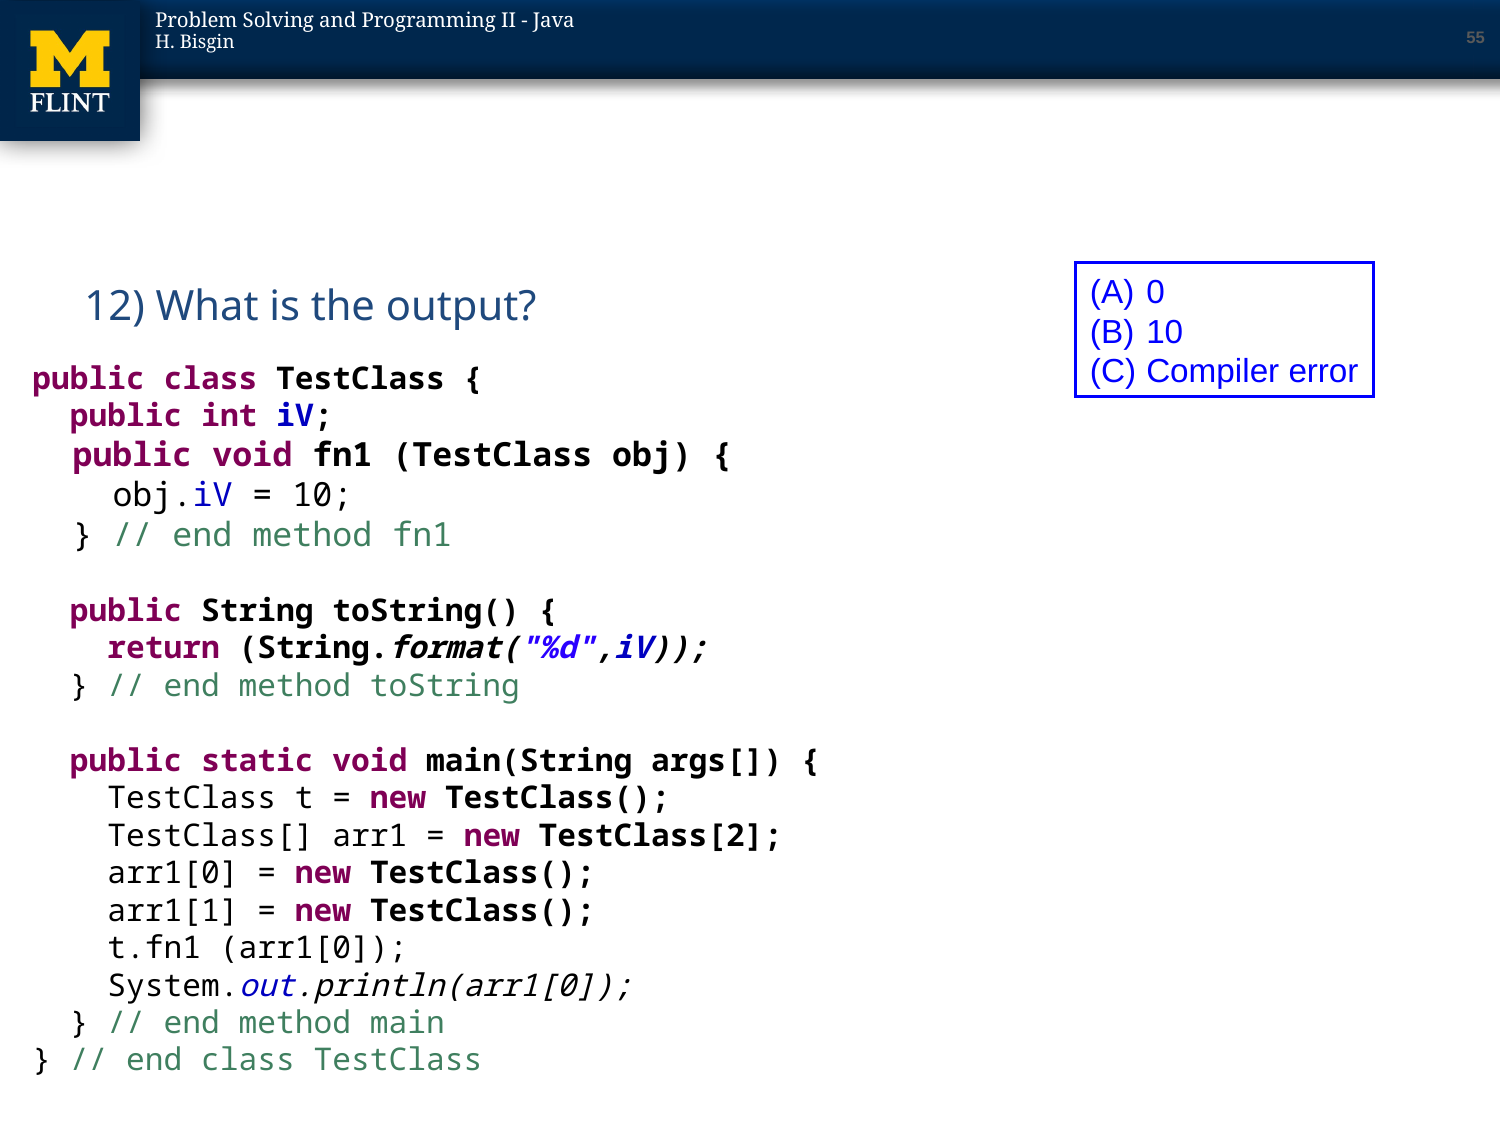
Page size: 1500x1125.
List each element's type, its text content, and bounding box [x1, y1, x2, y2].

picture [0, 0, 1500, 1122]
text_box 0 10 Compiler error [1075, 262, 1374, 397]
slide_number 55 [1149, 6, 1500, 67]
text_box public class TestClass { public int iV; public void fn1 (TestClass obj) { obj.iV = 10; } // end method fn1 public String toString() { return (String.format("%d",iV)); } // end method toString public static void main(String args[]) { TestClass t = new TestClass(); TestClass[] arr1 = new TestClass[2]; arr1[0] = new TestClass(); arr1[1] = new TestClass(); t.fn1 (arr1[0]); System.out.println(arr1[0]); } // end method main } // end class TestClass [17, 350, 835, 1085]
list 12) What is the output? [75, 269, 1425, 990]
